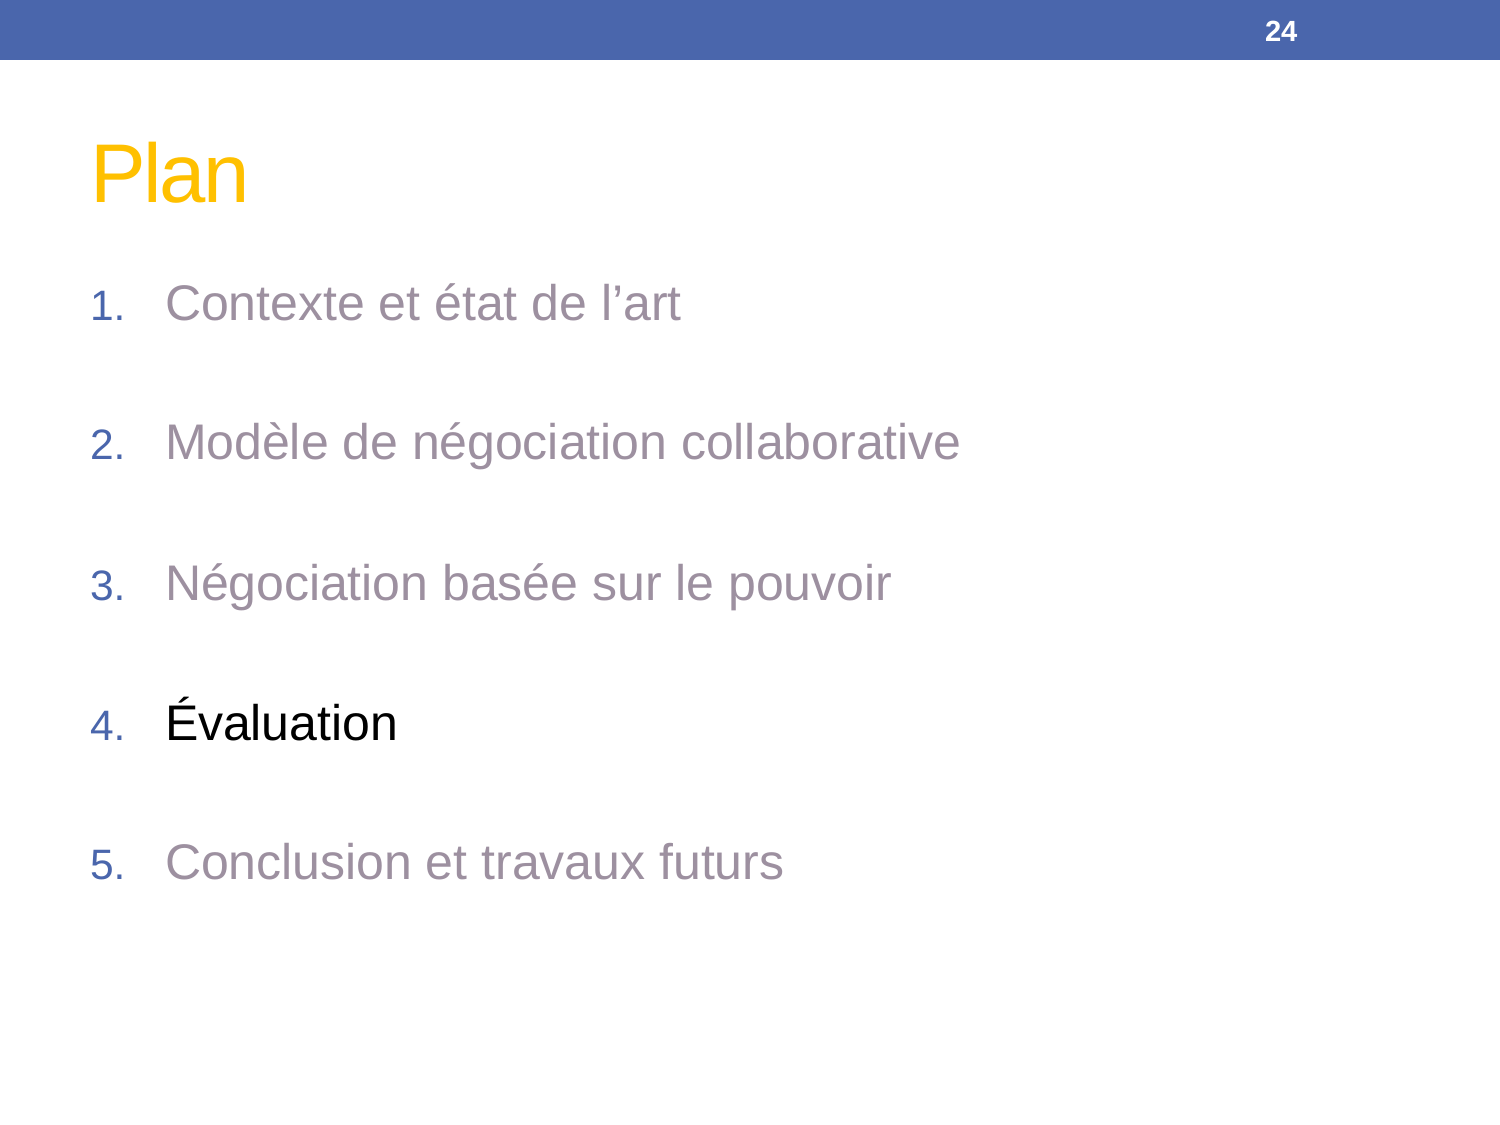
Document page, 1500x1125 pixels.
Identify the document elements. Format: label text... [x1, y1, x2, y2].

slide_number 24 [1250, 3, 1425, 57]
title Plan [75, 87, 1425, 250]
list Contexte et état de l’art Modèle de négociation collaborative Négociation basée sur le pouvoir Évaluation Conclusion et travaux futurs [75, 262, 1425, 1063]
